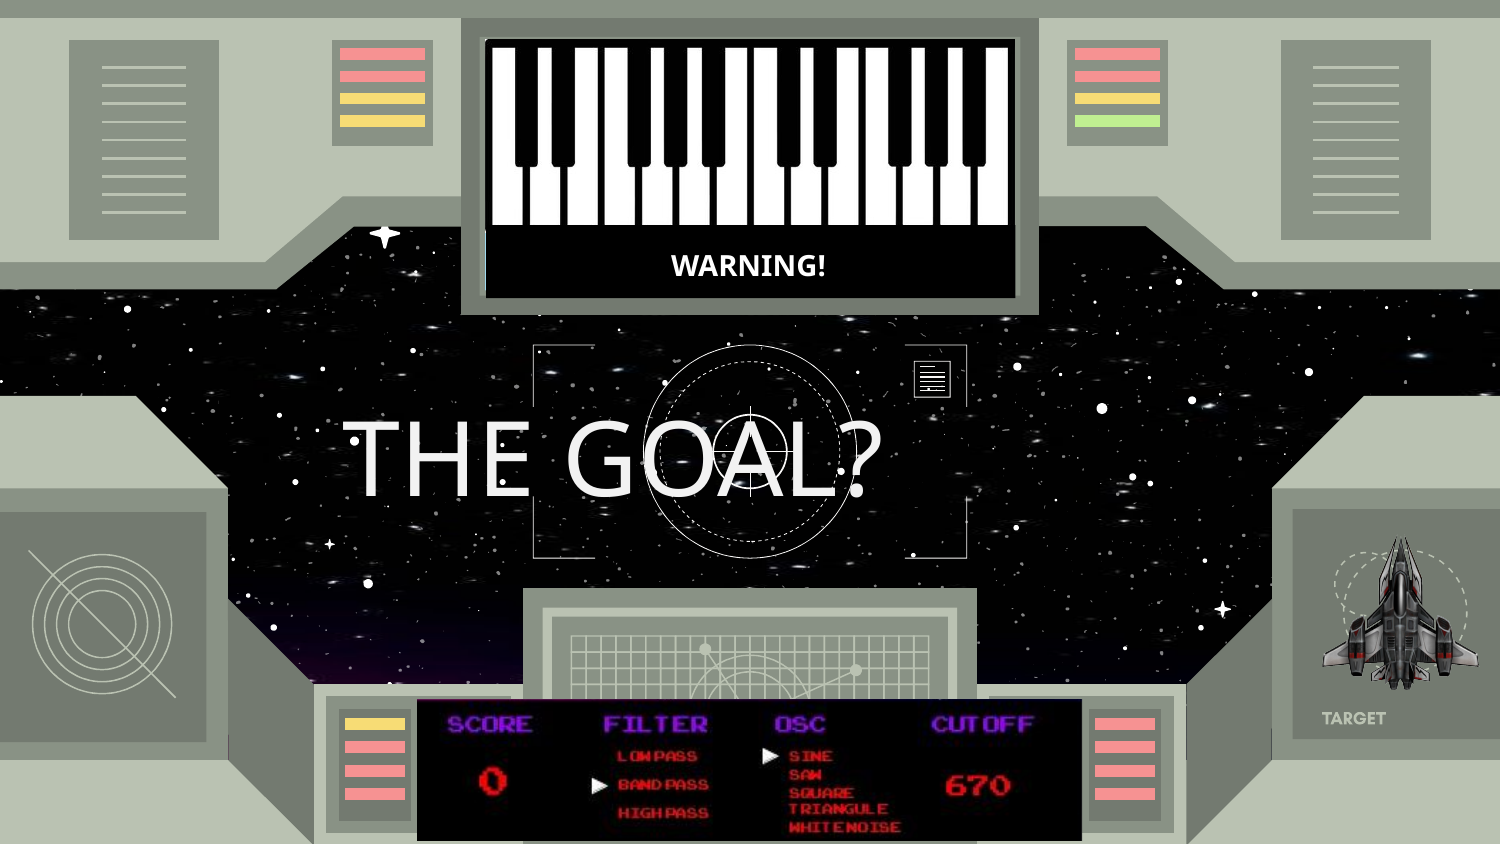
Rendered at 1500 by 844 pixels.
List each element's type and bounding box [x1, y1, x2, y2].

picture [484, 39, 1015, 233]
picture [416, 699, 1083, 844]
text_box [0, 0, 1500, 844]
picture [1321, 533, 1481, 691]
